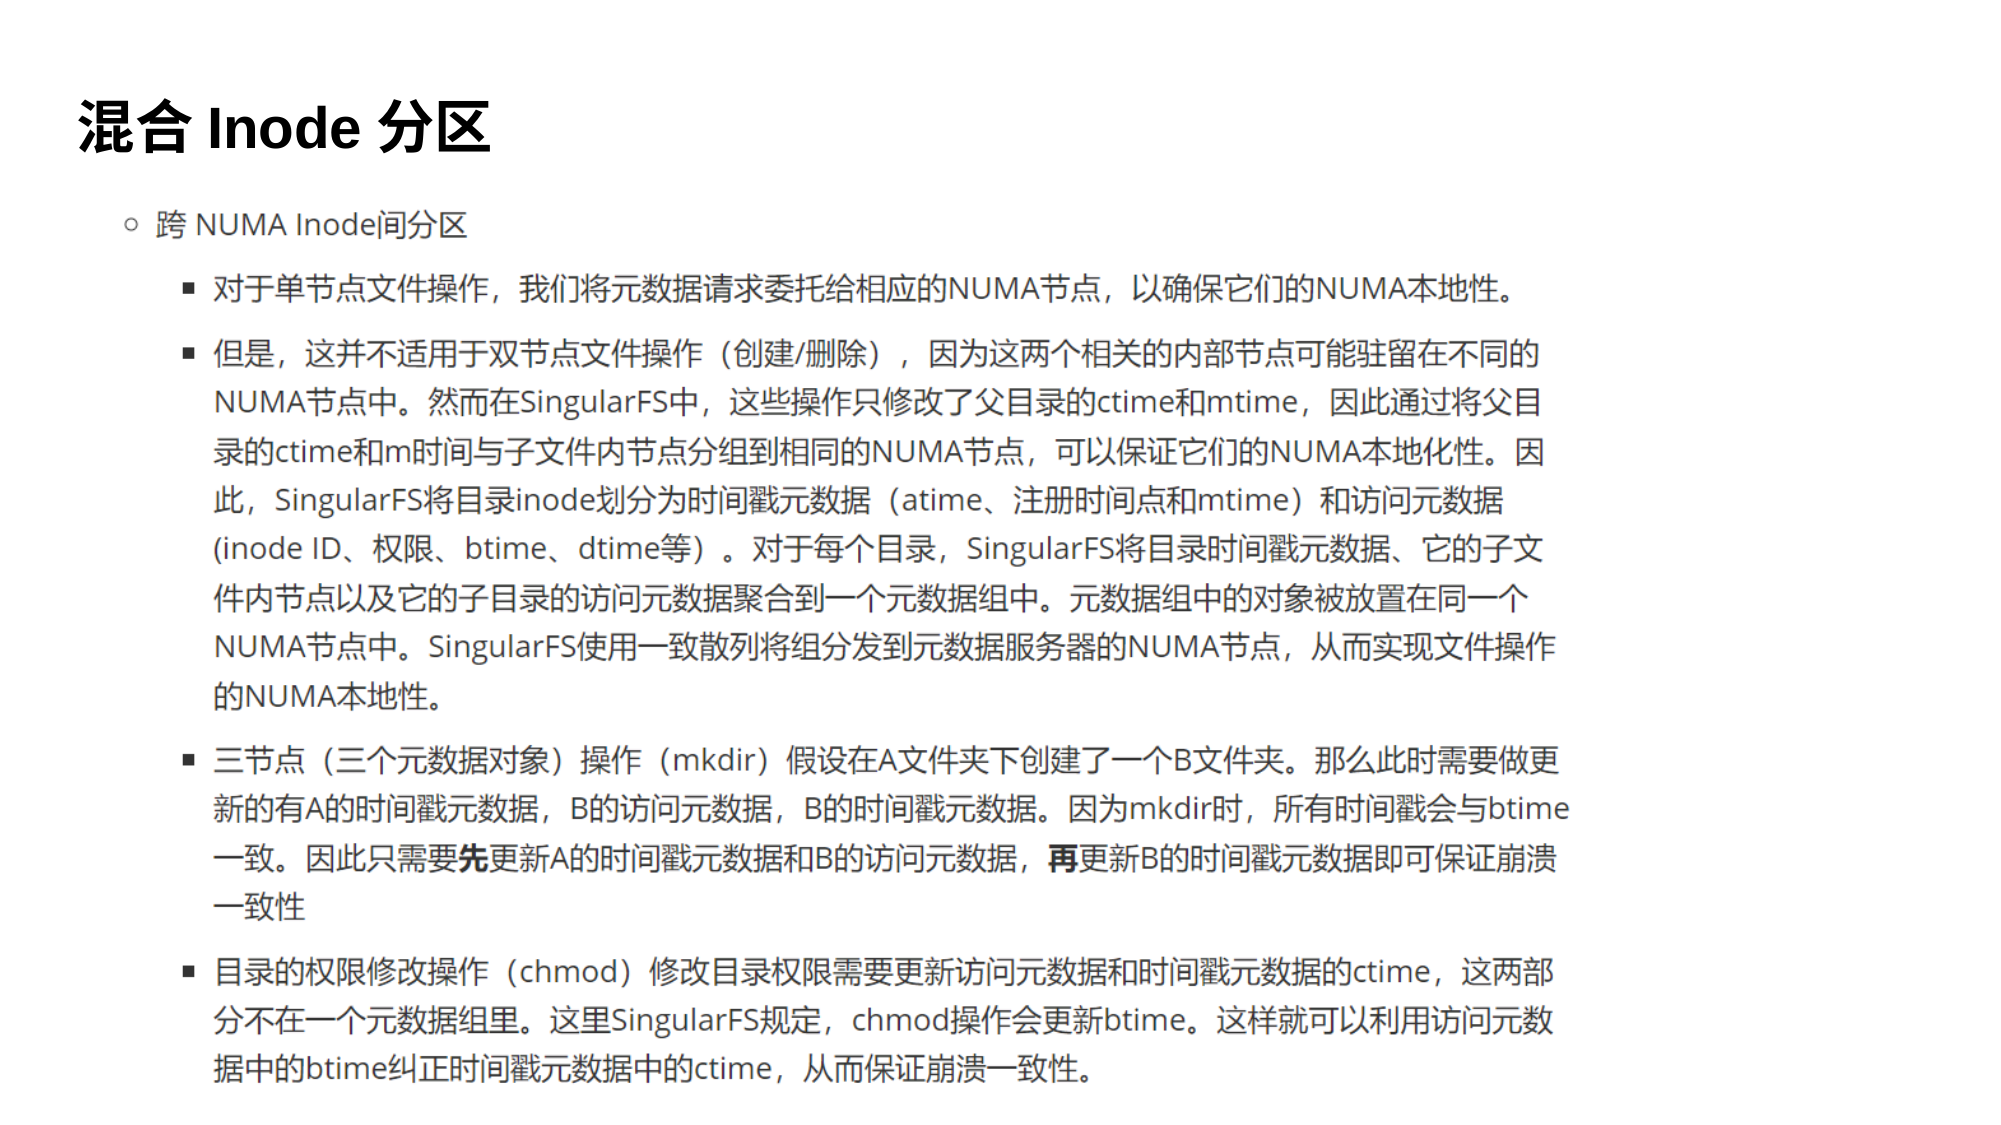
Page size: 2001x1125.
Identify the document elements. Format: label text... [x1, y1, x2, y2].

text_box 混合Inode分区 [61, 89, 1842, 172]
picture [81, 192, 1763, 1097]
